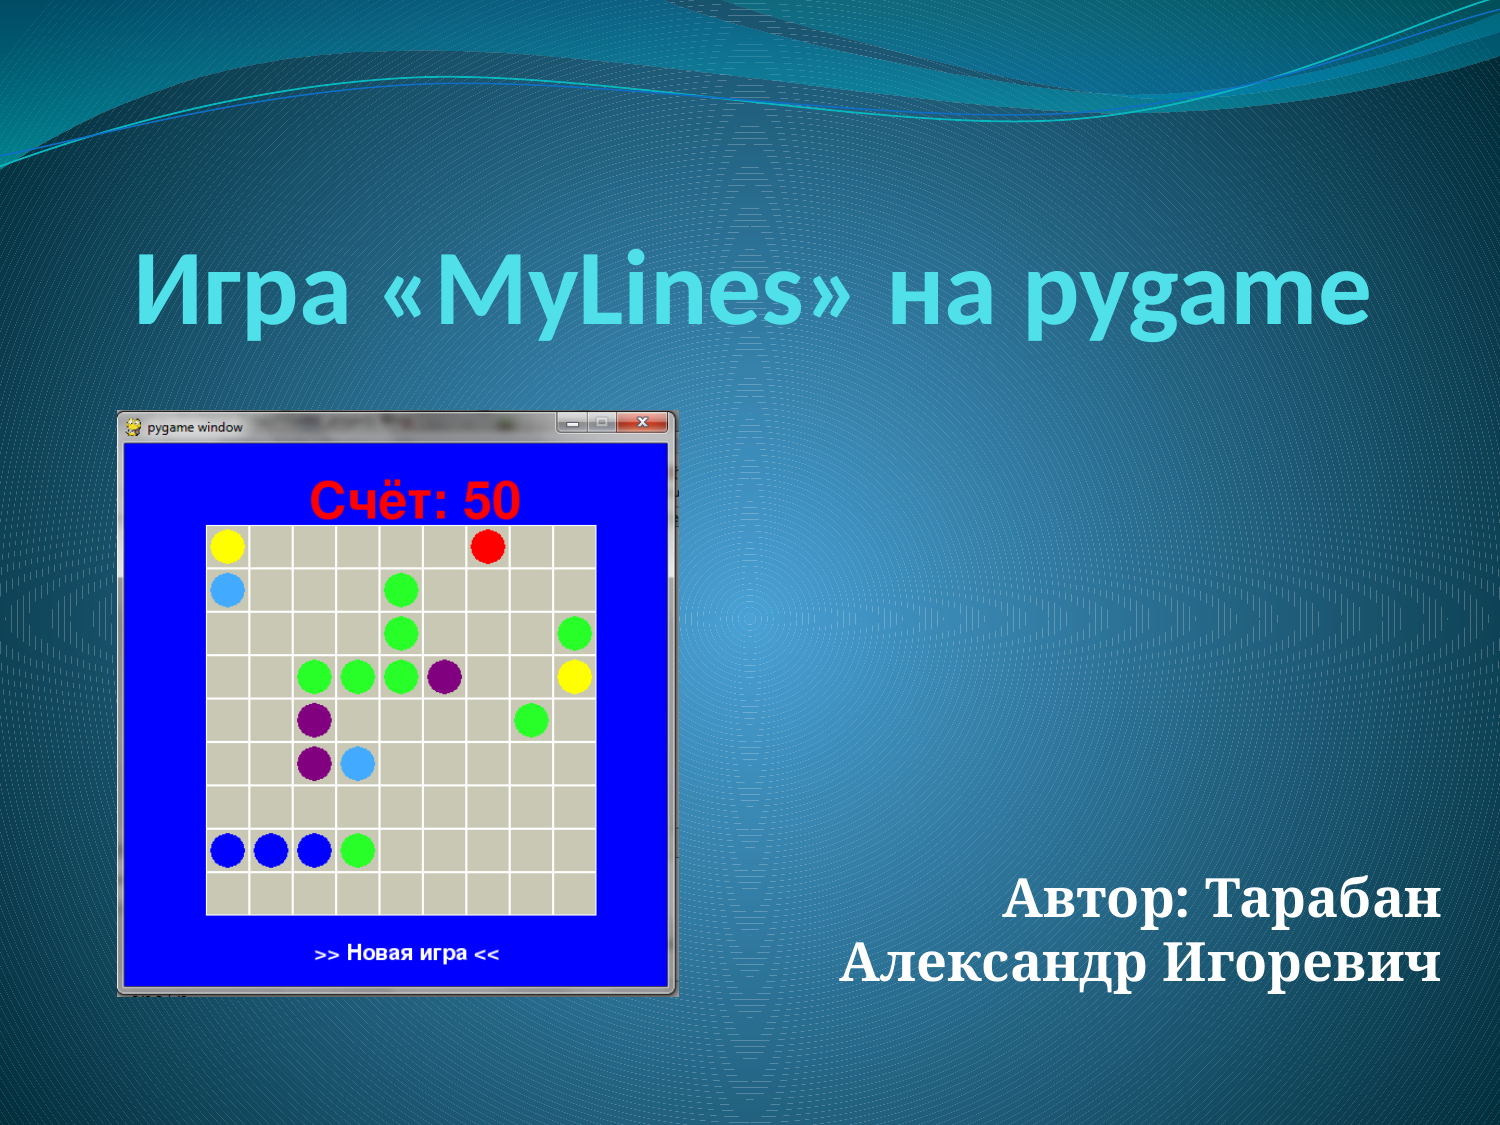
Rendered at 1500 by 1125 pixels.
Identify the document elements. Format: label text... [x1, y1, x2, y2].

subtitle Автор: Тарабан Александр Игоревич [738, 855, 1454, 1067]
picture [116, 409, 680, 998]
title Игра «MyLines» на pygame [117, 105, 1393, 347]
